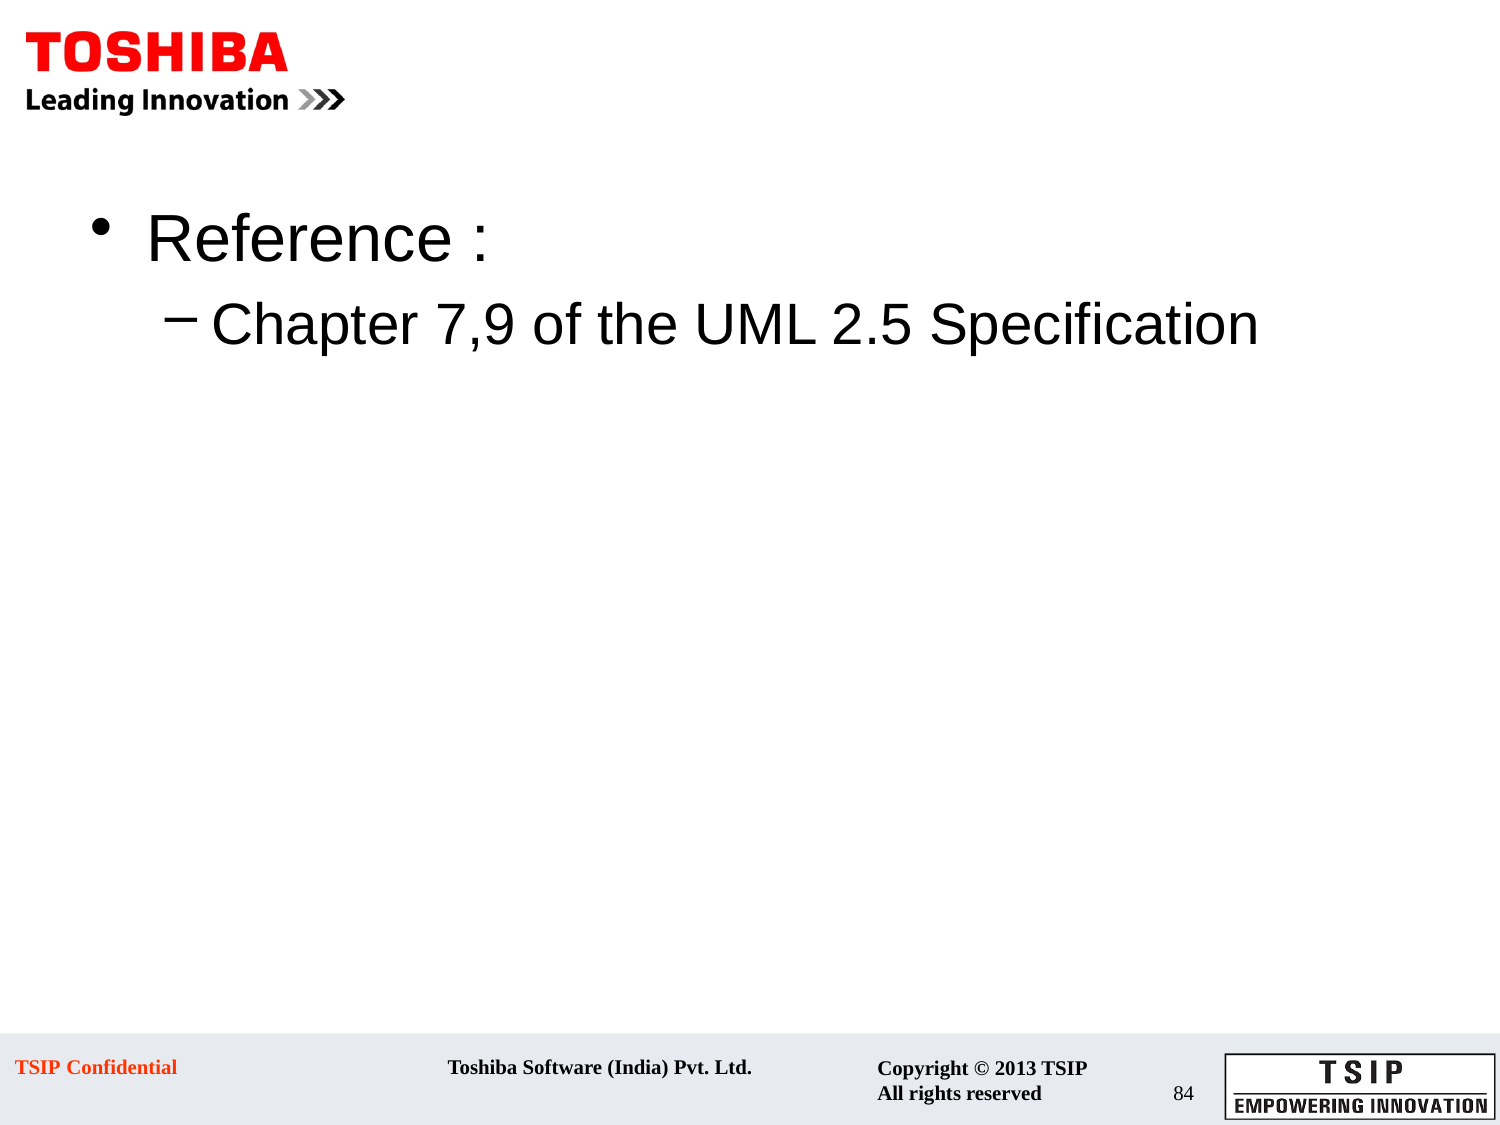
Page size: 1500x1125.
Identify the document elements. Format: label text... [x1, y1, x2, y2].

list Reference : Chapter 7,9 of the UML 2.5 Specification [75, 187, 1425, 1005]
picture [1224, 1053, 1496, 1120]
picture [26, 31, 345, 116]
